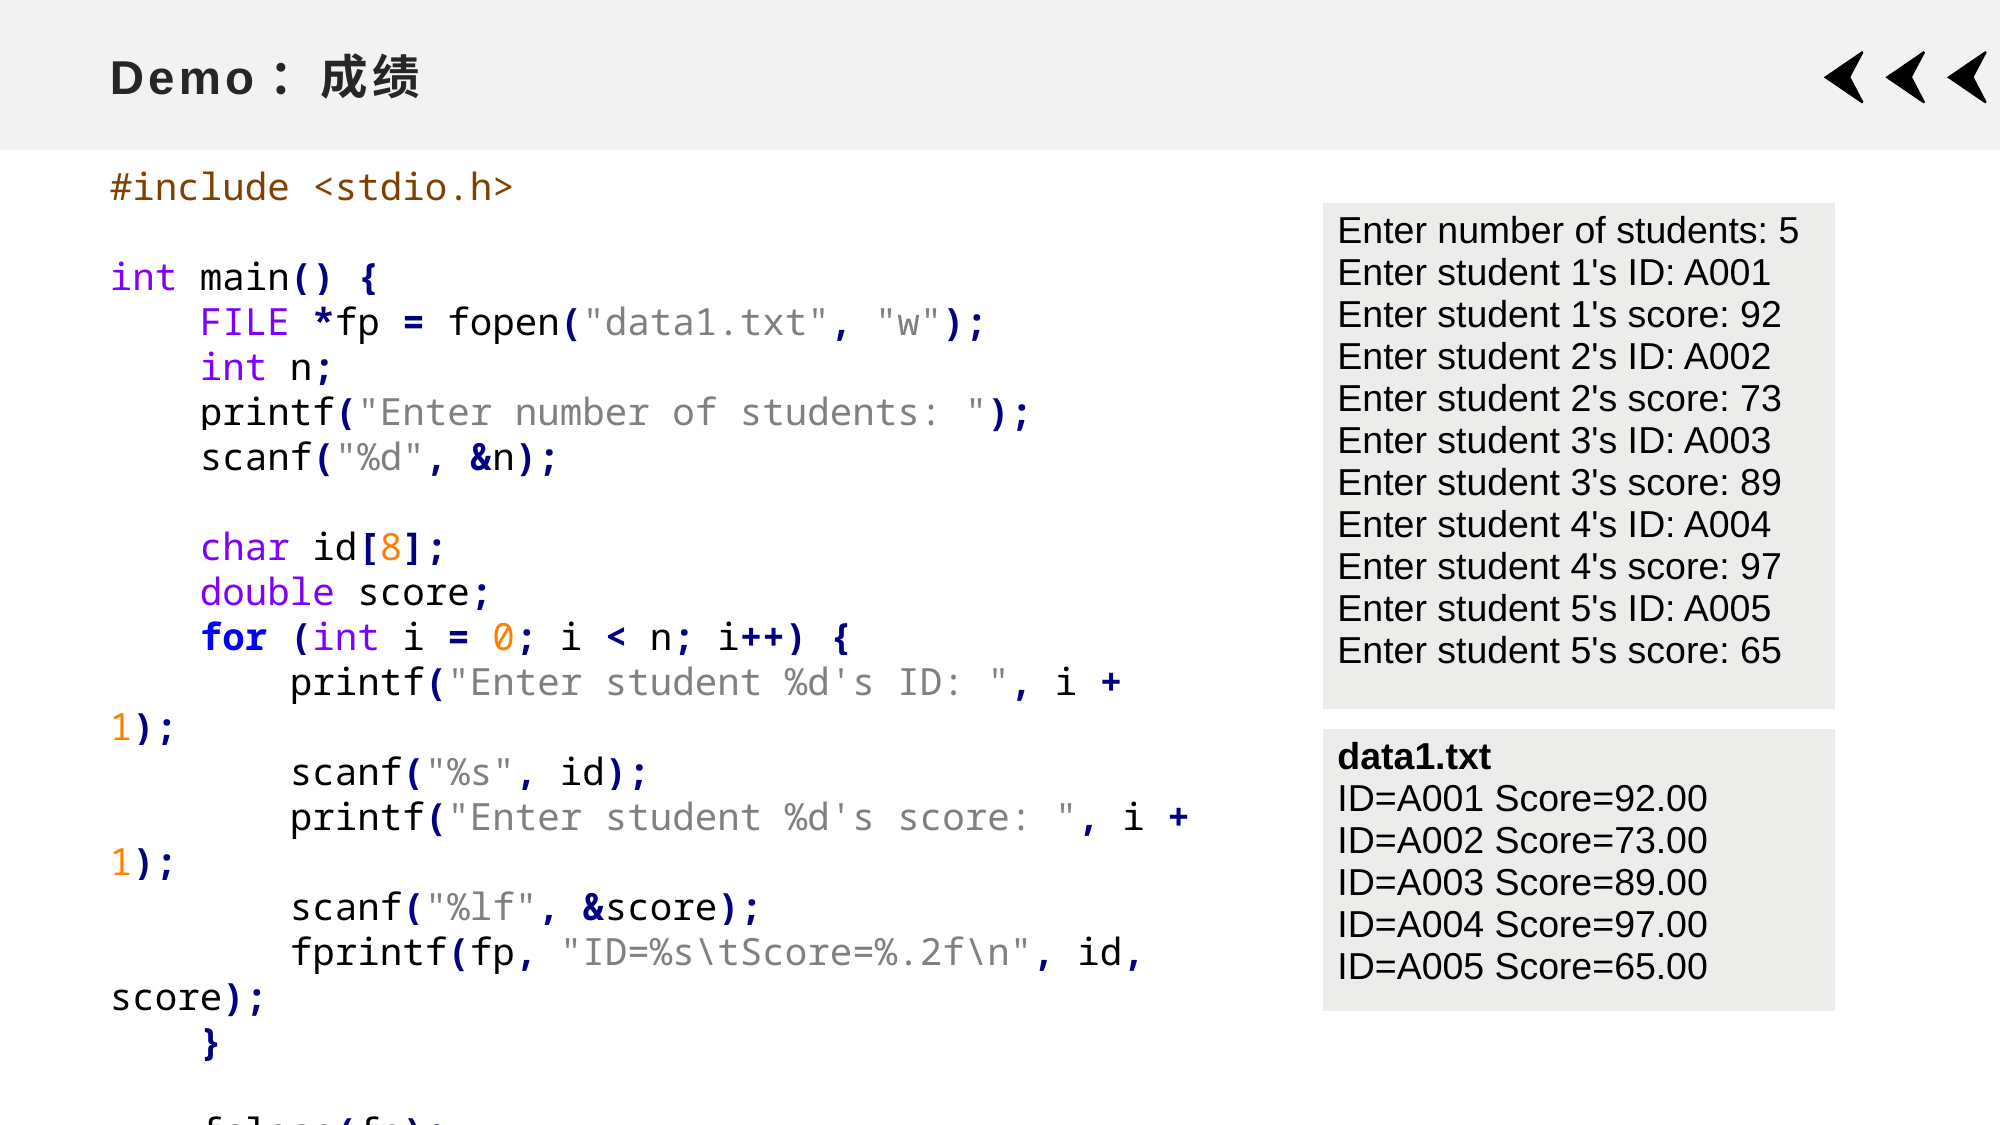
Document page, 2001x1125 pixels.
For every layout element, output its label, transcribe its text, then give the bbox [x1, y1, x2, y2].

table_header Enter number of students: 5 Enter student 1's ID: A001 Enter student 1's score: 92 Enter student 2's ID: A002 Enter student 2's score: 73 Enter student 3's ID: A003 Enter student 3's score: 89 Enter student 4's ID: A004 Enter student 4's score: 97 Enter student 5's ID: A005 Enter student 5's score: 65 [1323, 203, 1835, 709]
text_box #include <stdio.h> int main() { FILE *fp = fopen("data1.txt", "w"); int n; printf("Enter number of students: "); scanf("%d", &n); char id[8]; double score; for (int i = 0; i < n; i++) { printf("Enter student %d's ID: ", i + 1); scanf("%s", id); printf("Enter student %d's score: ", i + 1); scanf("%lf", &score); fprintf(fp, "ID=%s\tScore=%.2f\n", id, score); } fclose(fp); return 0; } [95, 155, 1224, 1125]
title Demo：成绩 [95, 38, 1906, 112]
table_header data1.txt ID=A001 Score=92.00 ID=A002 Score=73.00 ID=A003 Score=89.00 ID=A004 Score=97.00 ID=A005 Score=65.00 [1323, 729, 1835, 1011]
